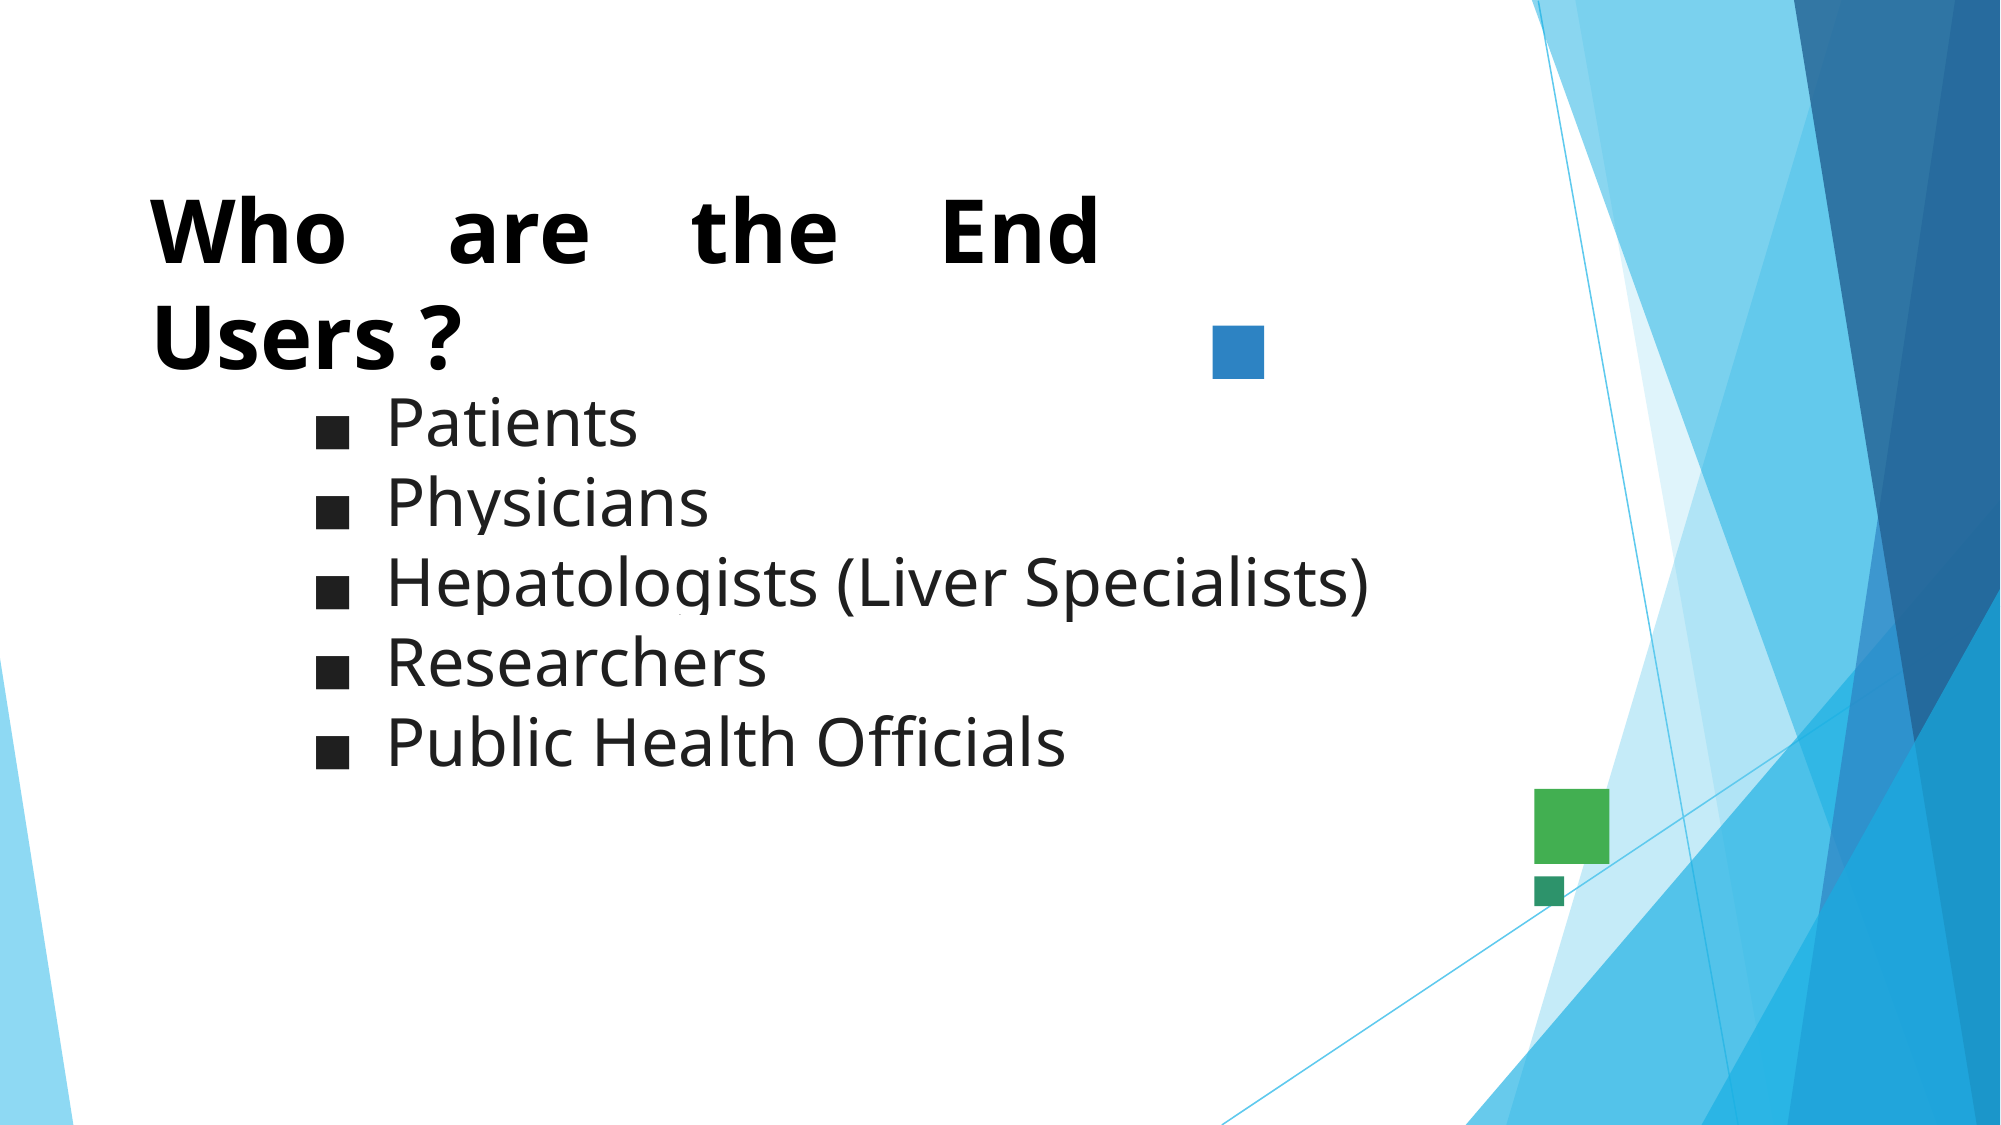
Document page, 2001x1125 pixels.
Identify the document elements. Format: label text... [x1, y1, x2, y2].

text_box [1534, 876, 1565, 907]
subtitle Patients Physicians Hepatologists (Liver Specialists) Researchers Public Health Officials [310, 379, 1620, 1033]
text_box [1534, 788, 1610, 864]
title Who are the End Users ? [150, 174, 1104, 388]
text_box [1212, 325, 1265, 379]
